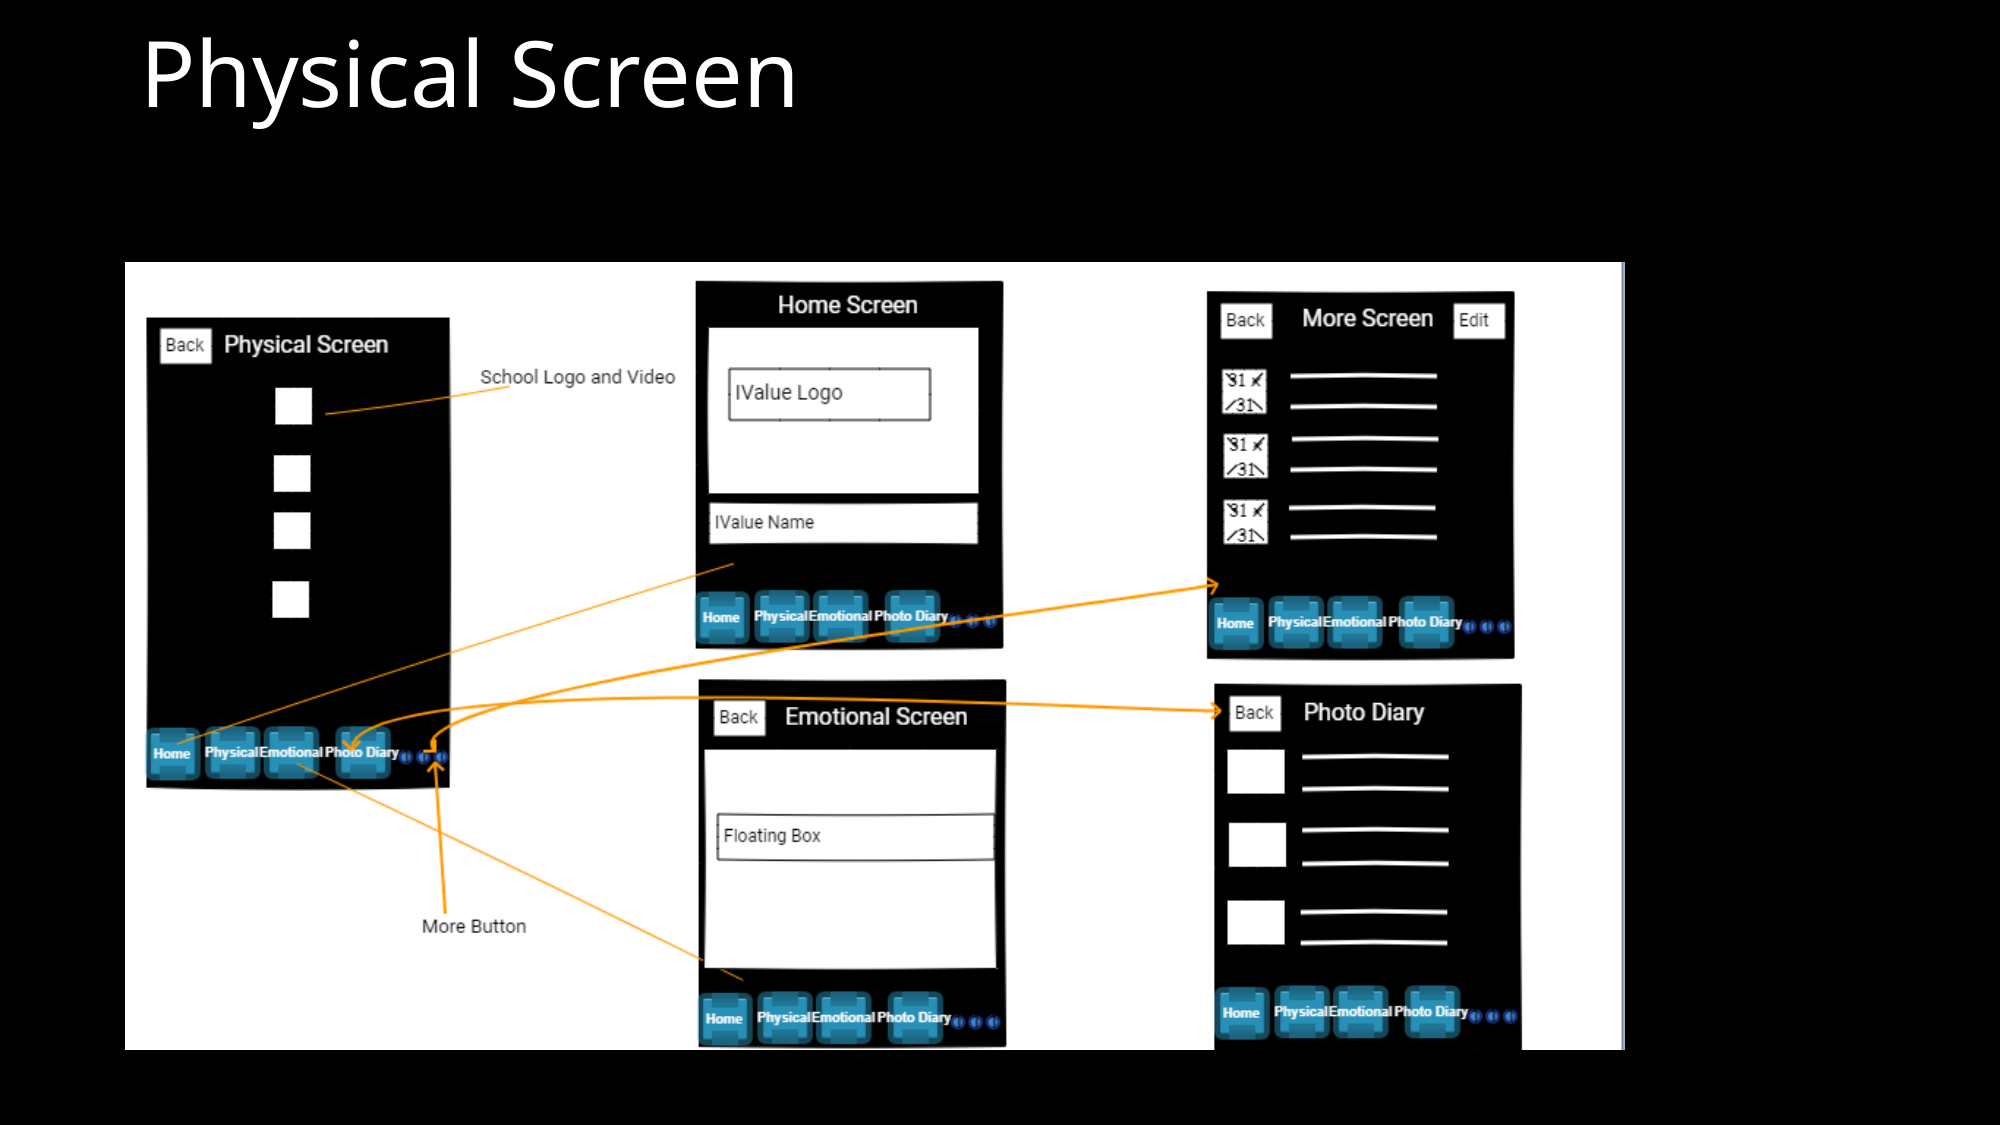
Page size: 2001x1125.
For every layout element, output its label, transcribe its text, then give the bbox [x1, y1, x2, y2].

title Physical Screen [125, 21, 1625, 229]
picture [124, 262, 1625, 1050]
